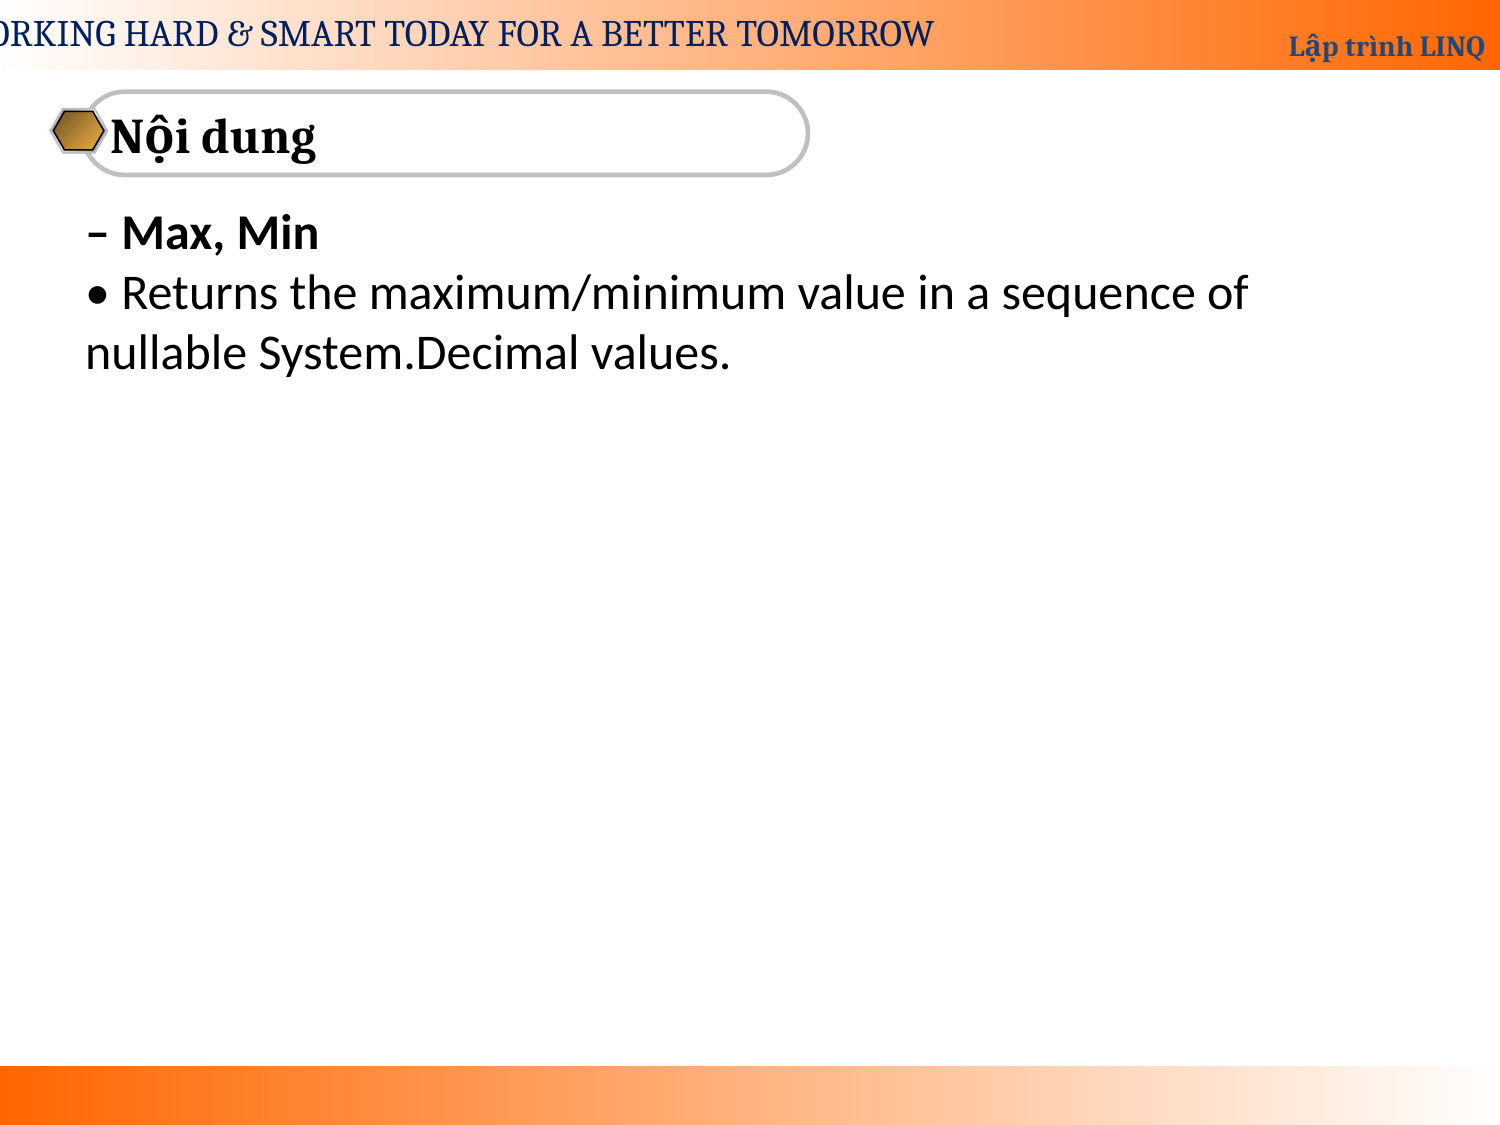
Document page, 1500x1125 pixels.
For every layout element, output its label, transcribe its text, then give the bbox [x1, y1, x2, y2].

text_box – Max, Min • Returns the maximum/minimum value in a sequence of nullable System.Decimal values. [70, 191, 1438, 387]
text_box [49, 91, 809, 176]
